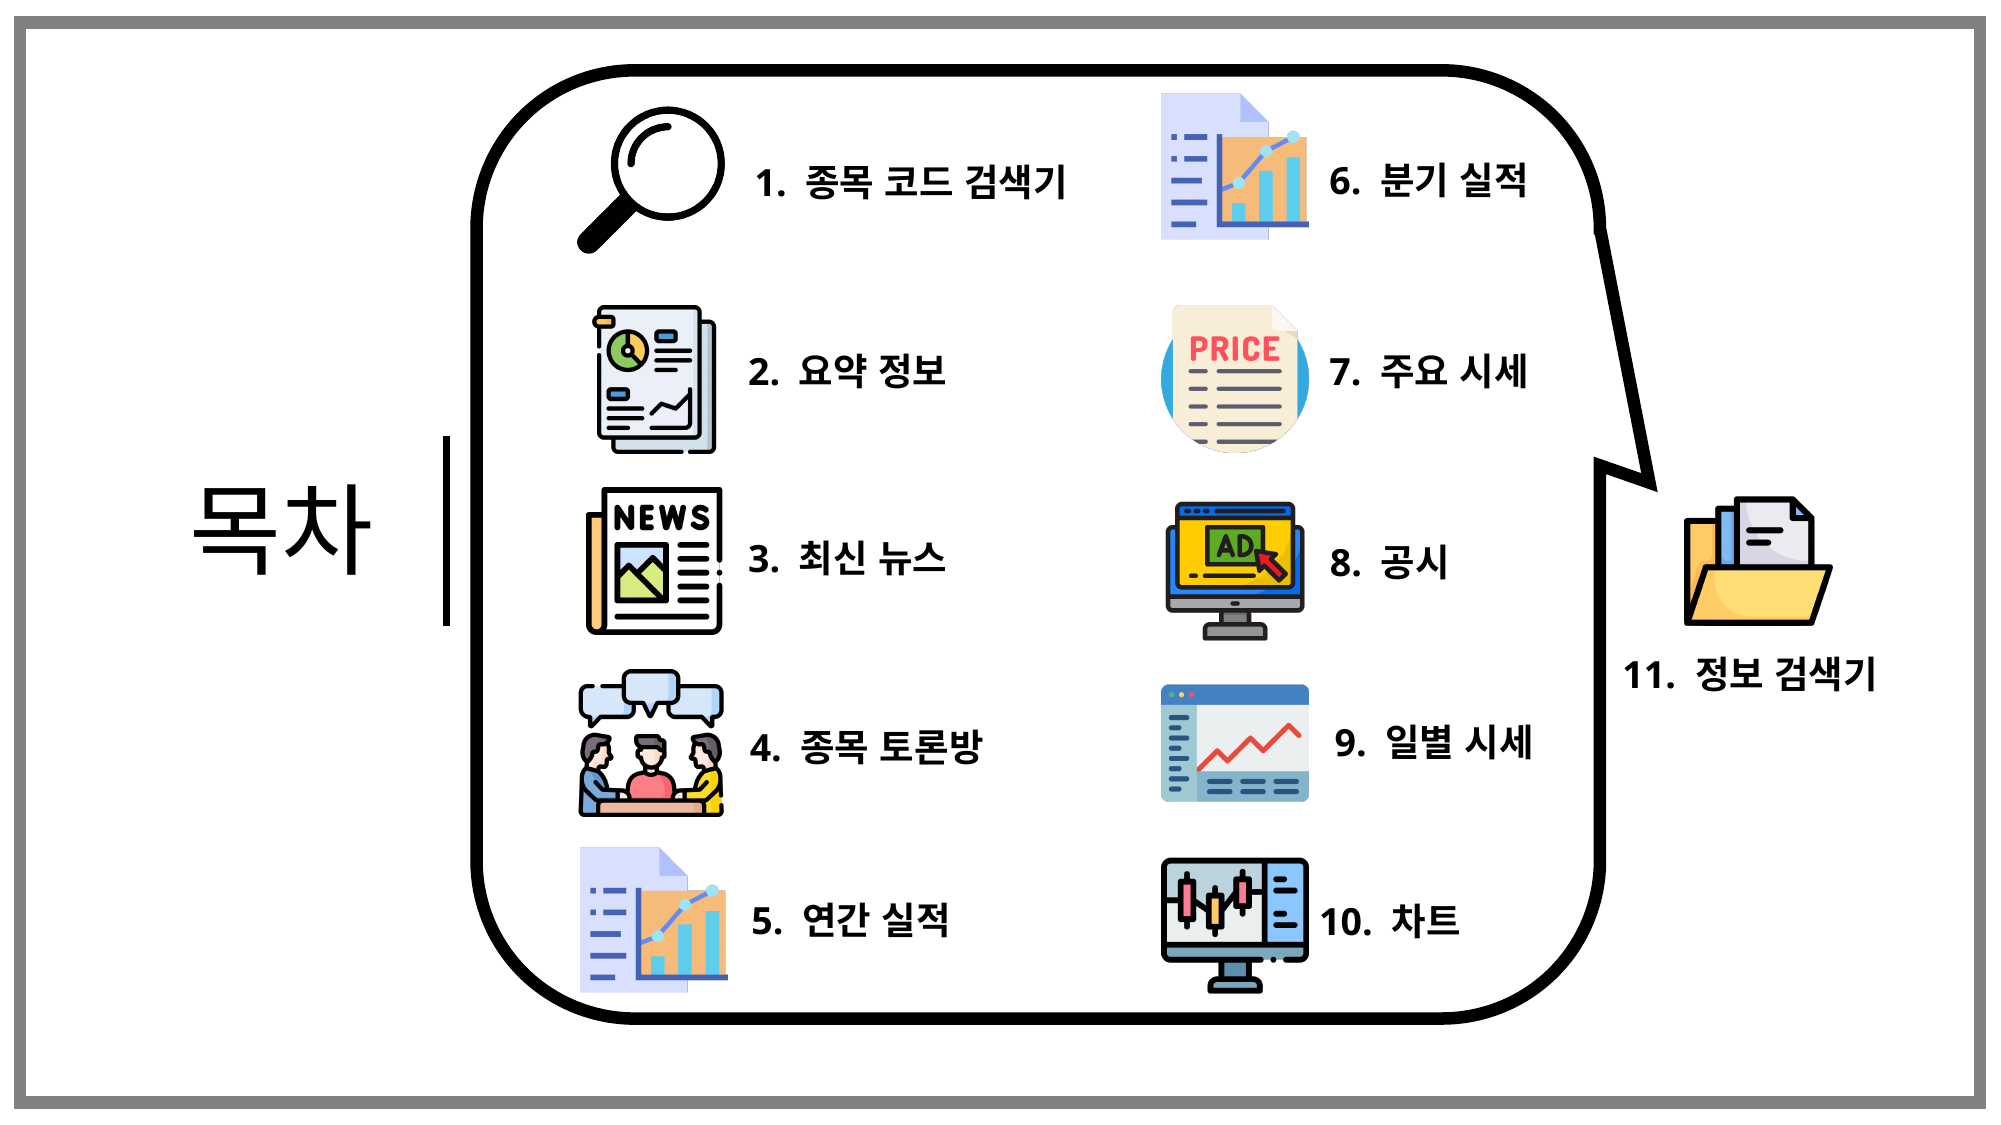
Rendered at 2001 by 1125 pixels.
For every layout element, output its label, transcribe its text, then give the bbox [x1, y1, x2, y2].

picture [580, 846, 728, 994]
text_box 11. 정보 검색기 [1607, 644, 1910, 704]
picture [580, 487, 728, 635]
picture [580, 305, 728, 454]
text_box 목차 [156, 460, 389, 596]
picture [1161, 92, 1309, 241]
picture [1161, 669, 1309, 817]
picture [1161, 497, 1309, 645]
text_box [1303, 221, 1550, 952]
text_box [19, 21, 1981, 1104]
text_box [727, 152, 1096, 796]
picture [1161, 304, 1309, 453]
picture [1161, 851, 1309, 1000]
picture [576, 669, 725, 817]
text_box 6. 분기 실적 [1314, 149, 1544, 210]
picture [1684, 487, 1833, 635]
text_box 5. 연간 실적 [736, 889, 966, 950]
picture [576, 106, 725, 254]
